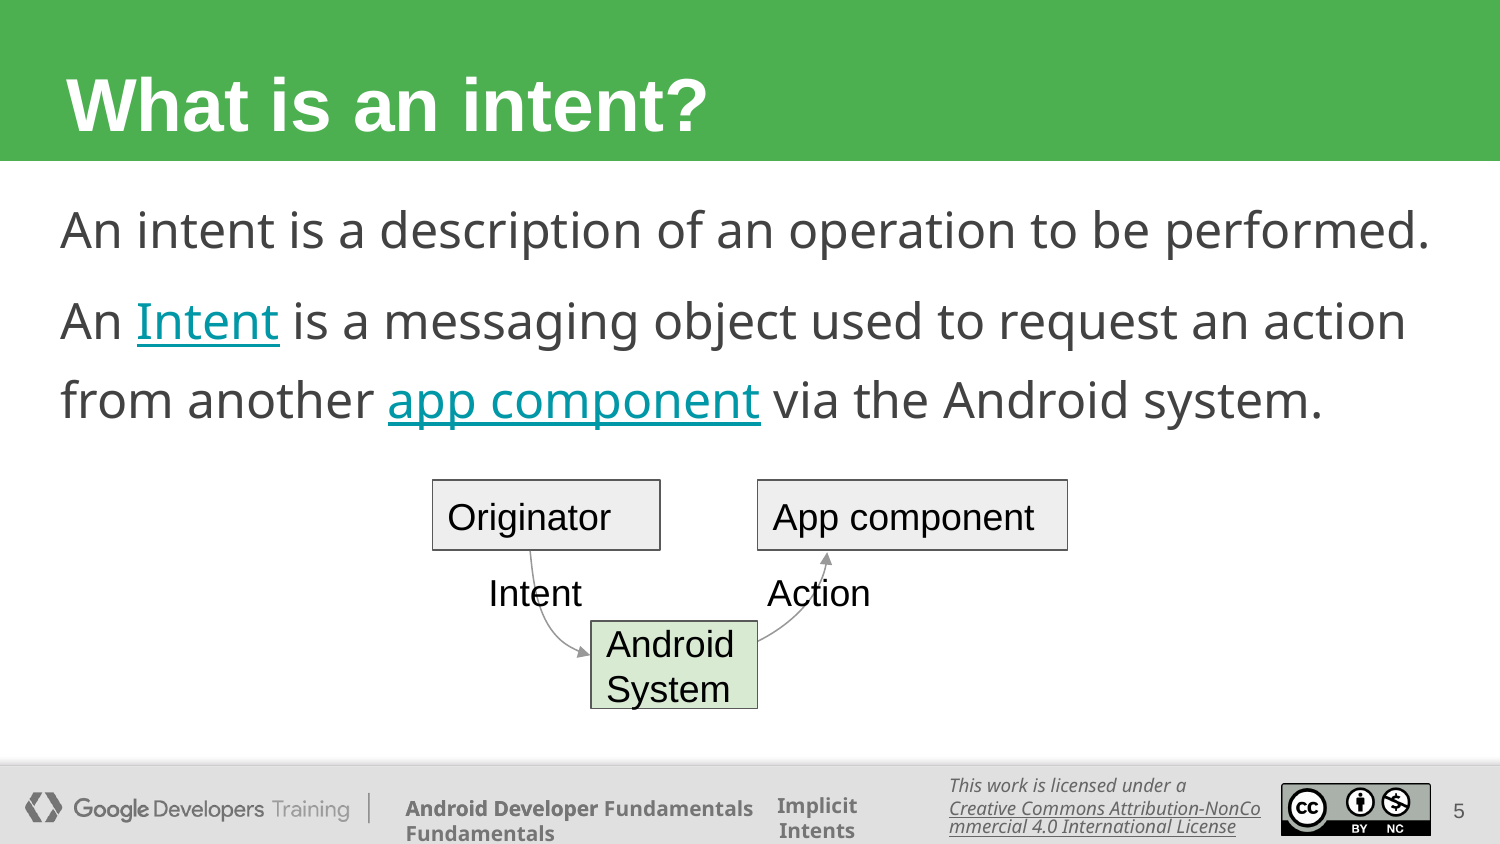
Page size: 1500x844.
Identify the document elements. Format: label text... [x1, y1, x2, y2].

picture [0, 161, 1500, 844]
text_box Intent [473, 553, 643, 605]
list An intent is a description of an operation to be performed. An Intent is a messaging object used to request an action from another app component via the Android system. [45, 174, 1477, 445]
text_box Originator [432, 479, 661, 550]
text_box Action [752, 553, 936, 605]
text_box Android System [591, 621, 758, 709]
text_box App component [757, 479, 1068, 550]
slide_number ‹#› [1389, 777, 1480, 842]
text_box [749, 605, 806, 642]
text_box [539, 605, 591, 658]
title What is an intent? [51, 28, 1472, 122]
